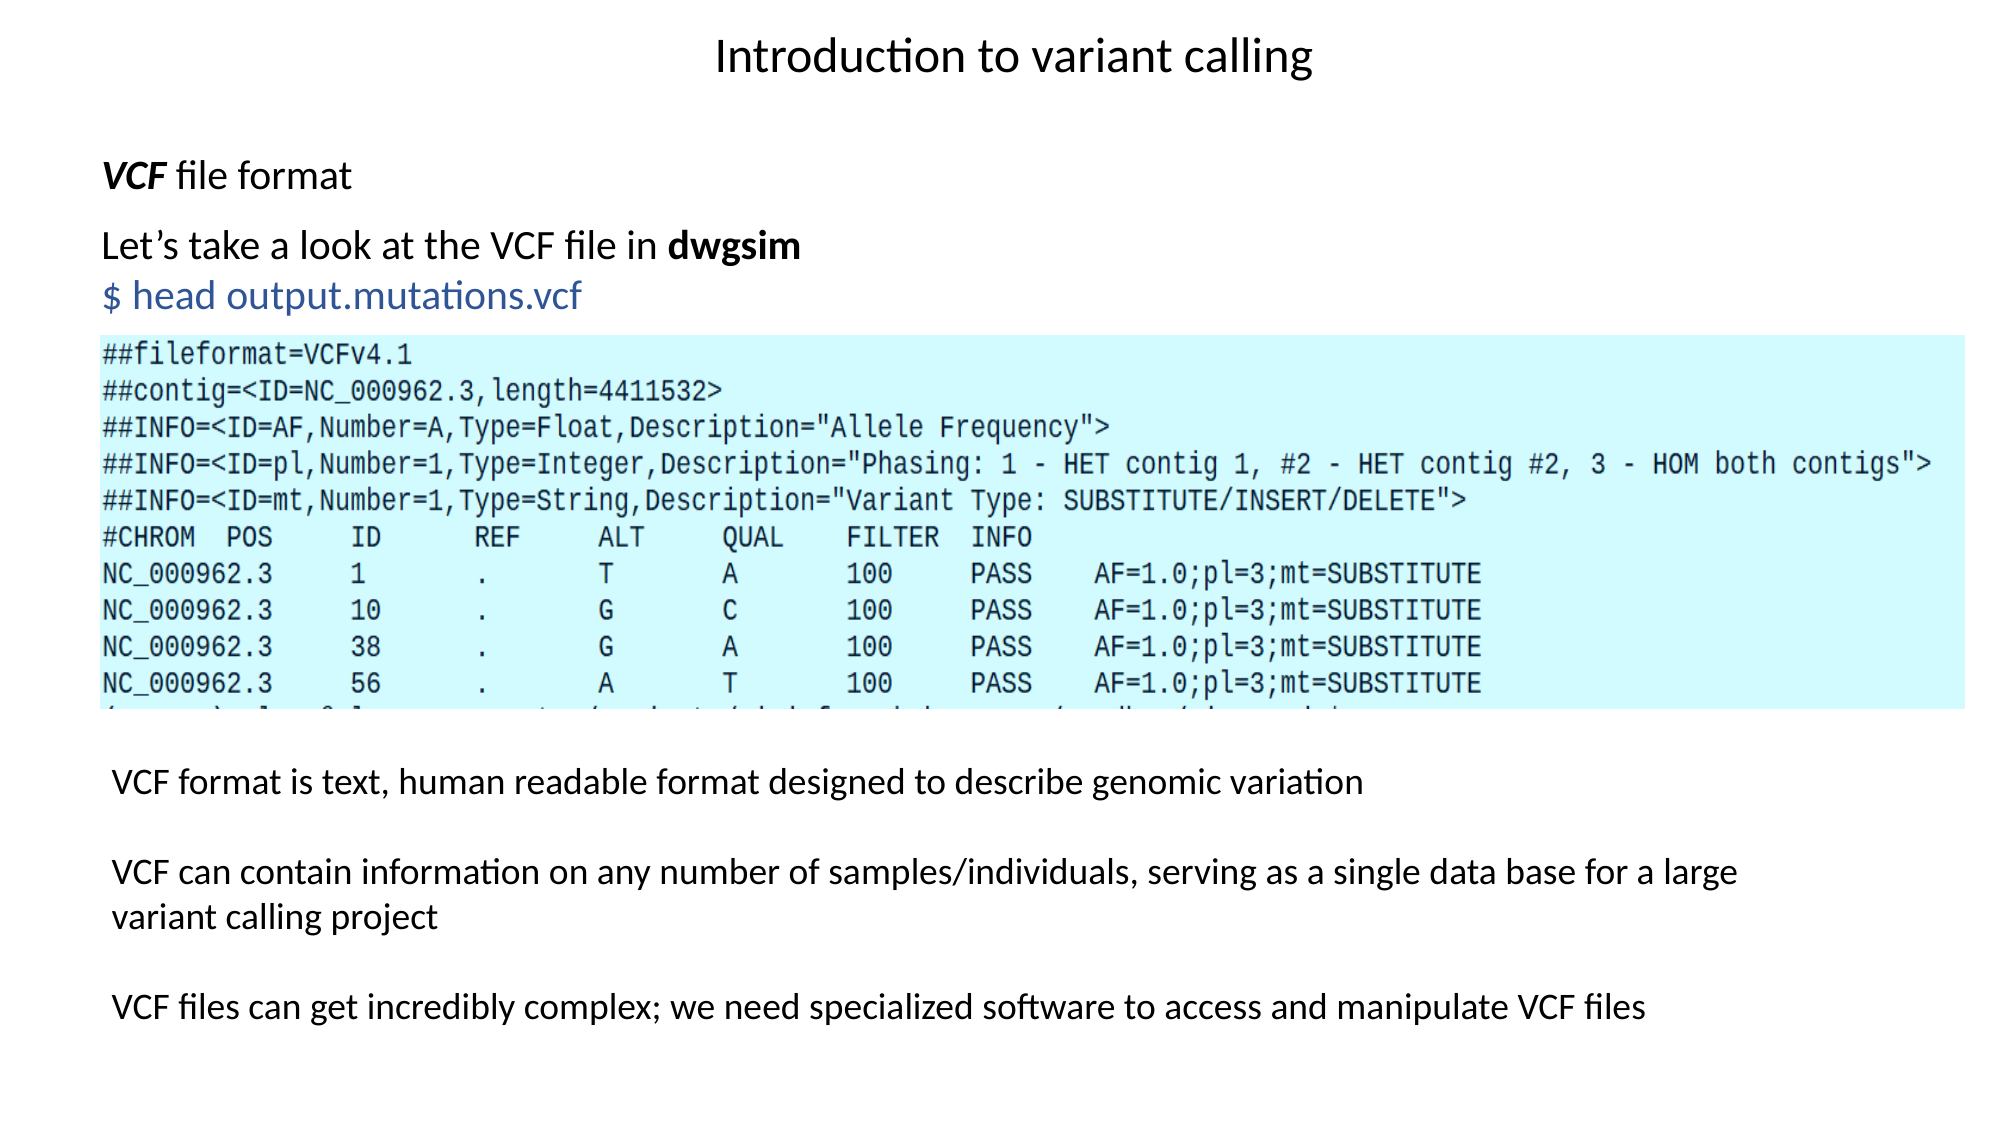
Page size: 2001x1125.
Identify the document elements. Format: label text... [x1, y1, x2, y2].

text_box VCF format is text, human readable format designed to describe genomic variation VCF can contain information on any number of samples/individuals, serving as a single data base for a large variant calling project VCF files can get incredibly complex; we need specialized software to access and manipulate VCF files [96, 749, 1852, 1035]
text_box Introduction to variant calling [699, 15, 1329, 135]
text_box VCF file format Let’s take a look at the VCF file in dwgsim $ head output.mutations.vcf [86, 140, 1802, 451]
picture [100, 335, 1965, 709]
